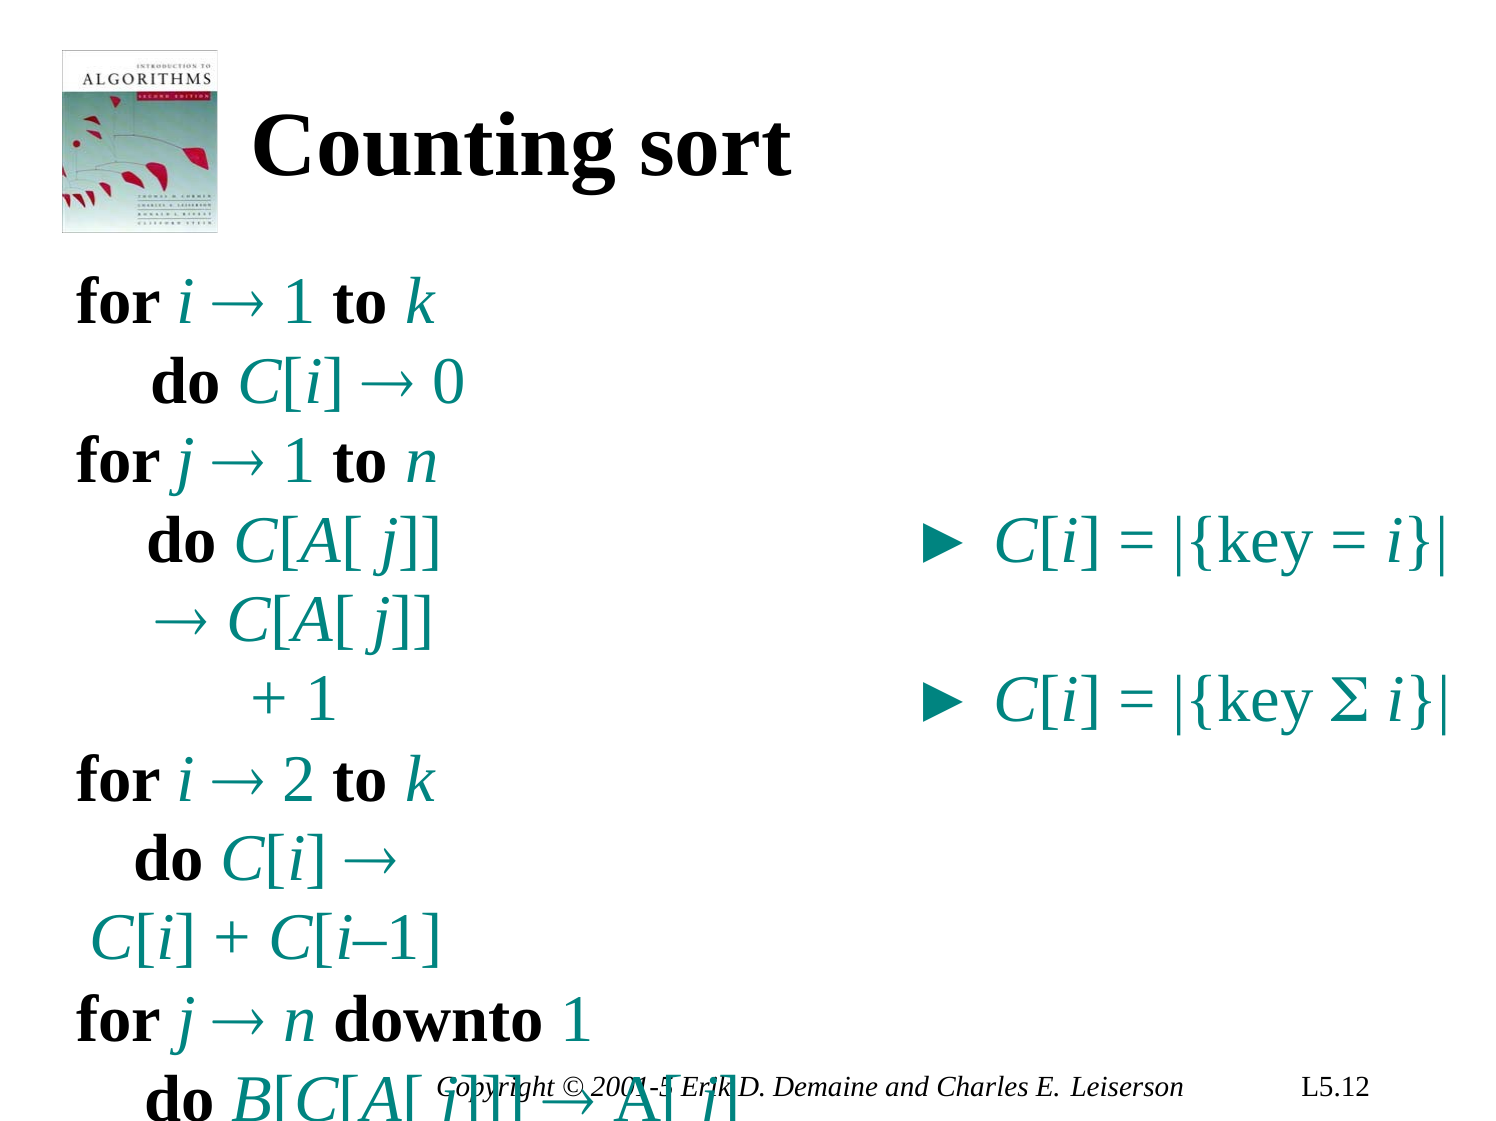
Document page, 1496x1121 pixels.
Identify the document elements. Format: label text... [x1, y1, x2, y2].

text_box Copyright © 2001-5 Erik D. Demaine and Charles E. Leiserson [847, 1064, 1187, 1102]
text_box [62, 50, 218, 234]
title Counting sort [248, 81, 795, 255]
text_box L5.12 [1299, 1064, 1373, 1102]
text_box ► C[i] = |{key = i}| ► C[i] = |{key  i}| [908, 493, 1461, 736]
text_box for i  1 to k do C[i]  0 for j  1 to n do C[A[ j]]  C[A[ j]] + 1 for i  2 to k do C[i]  C[i] + C[i–1] for j  n downto 1 do B[C[A[ j]]]  A[ j] C[A[ j]]  C[A[ j]] – 1 [67, 255, 847, 1121]
